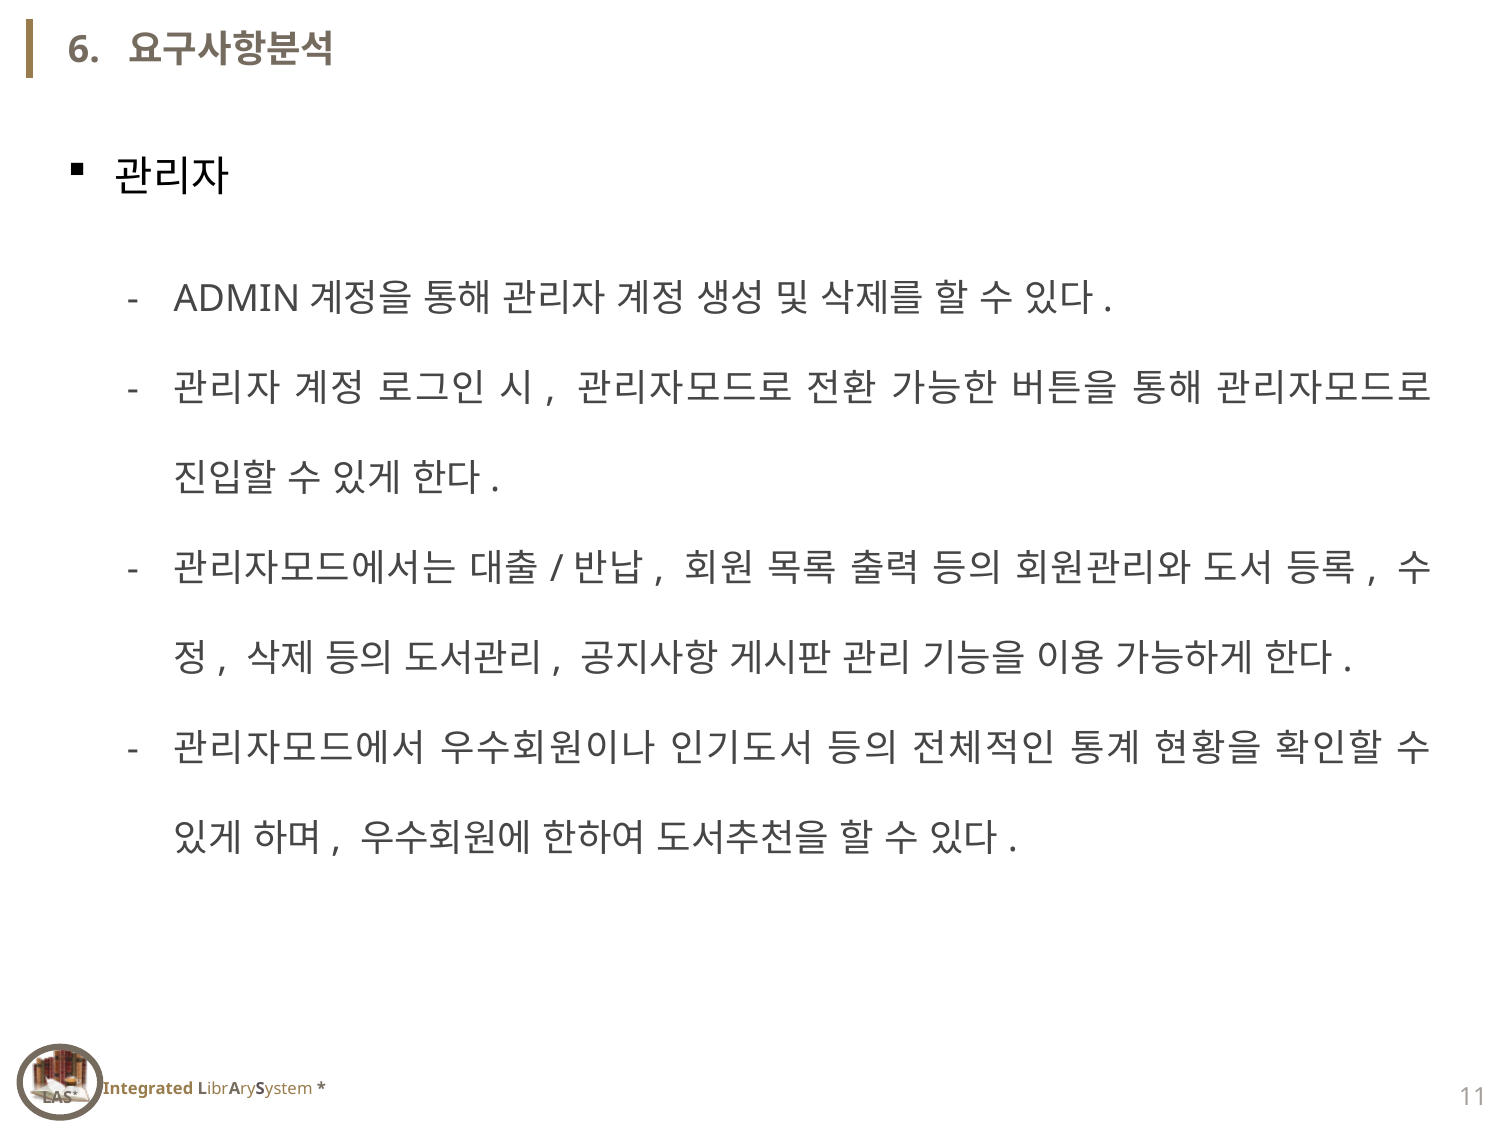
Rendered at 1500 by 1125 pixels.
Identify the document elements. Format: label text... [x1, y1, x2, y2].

text_box ADMIN계정을 통해 관리자 계정 생성 및 삭제를 할 수 있다. 관리자 계정 로그인 시, 관리자모드로 전환 가능한 버튼을 통해 관리자모드로 진입할 수 있게 한다. 관리자모드에서는 대출/반납, 회원 목록 출력 등의 회원관리와 도서 등록, 수정, 삭제 등의 도서관리, 공지사항 게시판 관리 기능을 이용 가능하게 한다. 관리자모드에서 우수회원이나 인기도서 등의 전체적인 통계 현황을 확인할 수 있게 하며, 우수회원에 한하여 도서추천을 할 수 있다. [112, 221, 1447, 957]
picture [29, 1044, 48, 1054]
picture [29, 1050, 91, 1107]
text_box 관리자 [53, 142, 307, 207]
picture [72, 1044, 91, 1054]
text_box 6. 요구사항분석 [53, 17, 420, 78]
slide_number 11 [1152, 1067, 1500, 1125]
